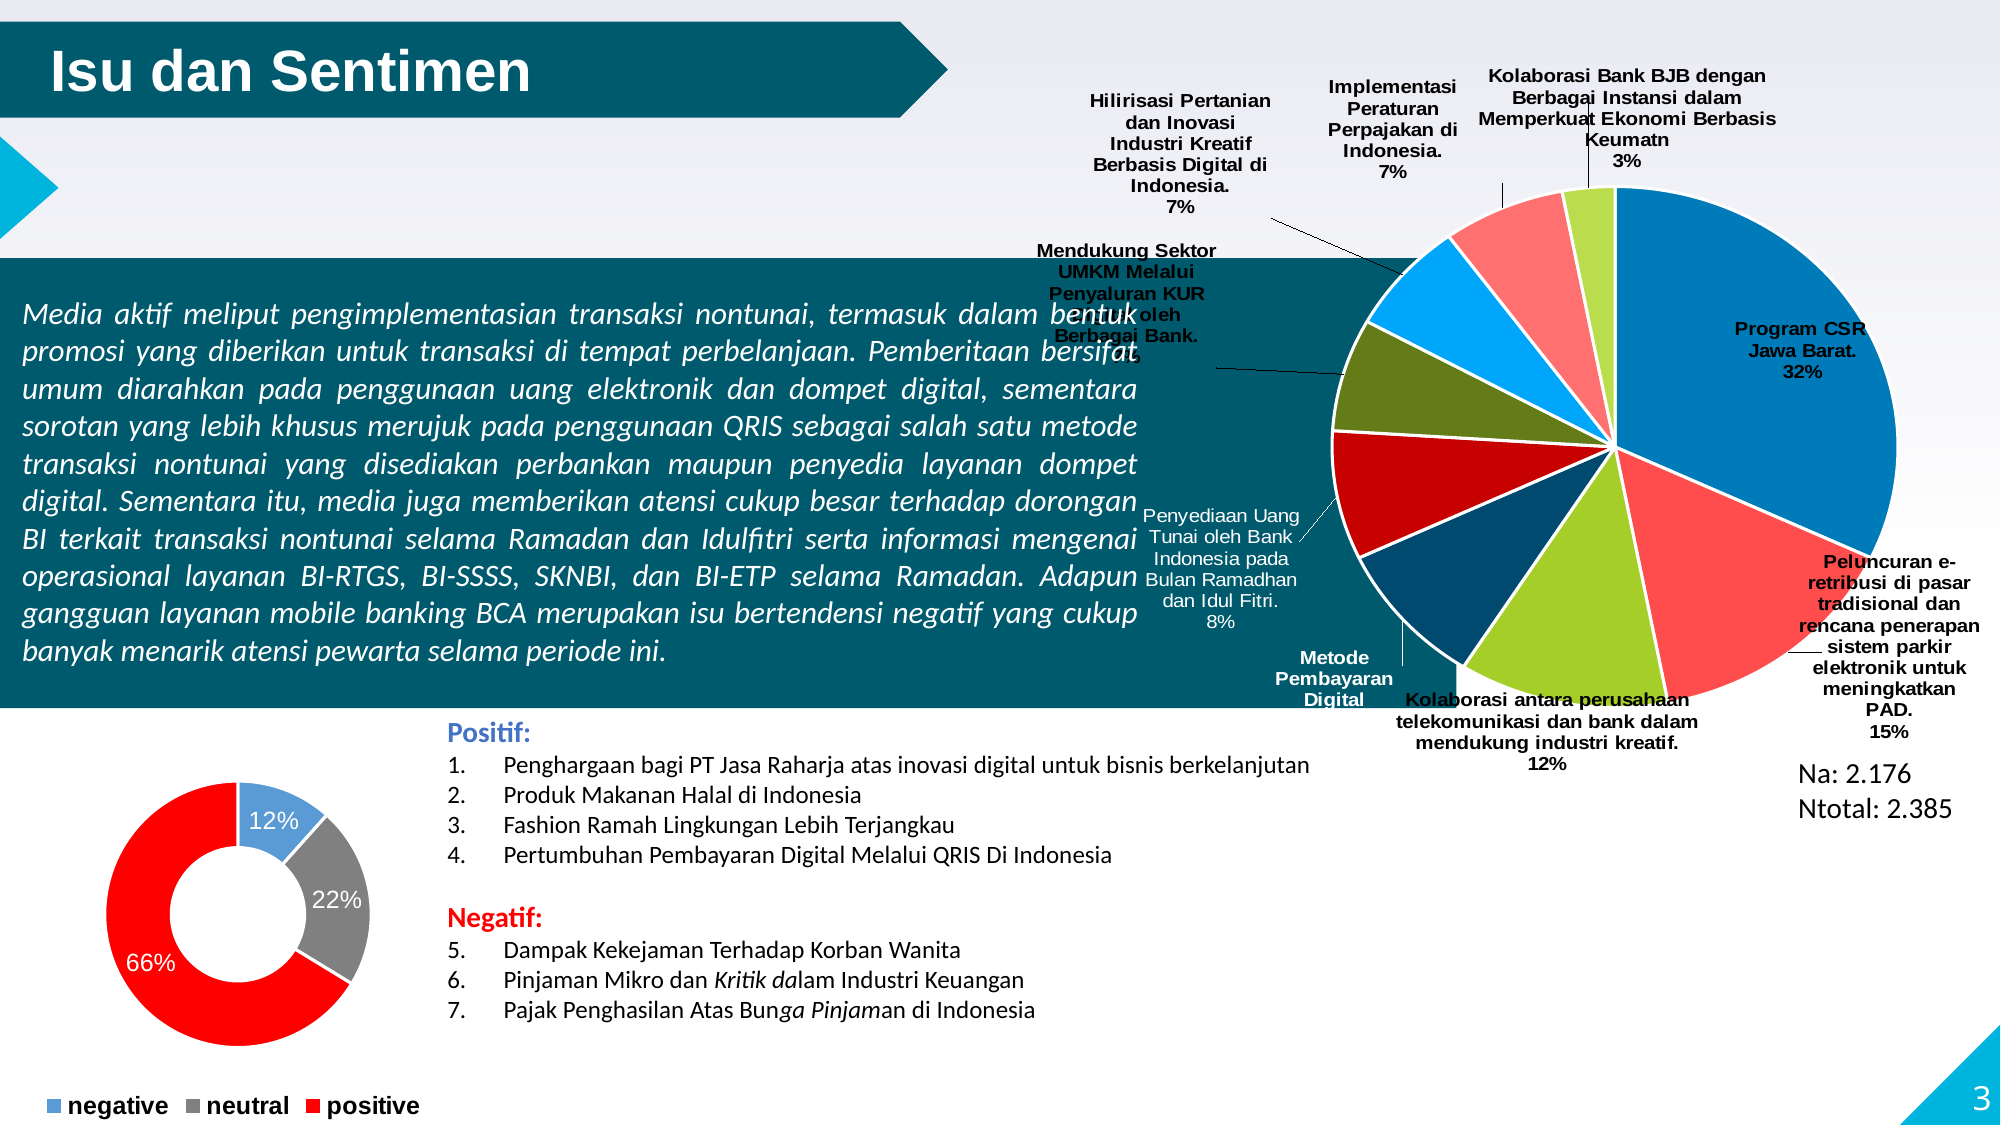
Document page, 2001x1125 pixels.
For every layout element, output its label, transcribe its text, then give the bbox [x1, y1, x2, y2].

text_box Isu dan Sentimen [35, 25, 682, 111]
text_box Positif: Penghargaan bagi PT Jasa Raharja atas inovasi digital untuk bisnis berkelanjutan Produk Makanan Halal di Indonesia Fashion Ramah Lingkungan Lebih Terjangkau Pertumbuhan Pembayaran Digital Melalui QRIS Di Indonesia Negatif: Dampak Kekejaman Terhadap Korban Wanita Pinjaman Mikro dan Kritik dalam Industri Keuangan Pajak Penghasilan Atas Bunga Pinjaman di Indonesia [432, 706, 1708, 1121]
chart [0, 757, 468, 1125]
text_box [0, 19, 950, 120]
text_box [0, 256, 976, 710]
chart [981, 65, 1999, 851]
slide_number 3 [1891, 1014, 1992, 1117]
text_box Media aktif meliput pengimplementasian transaksi nontunai, termasuk dalam bentuk promosi yang diberikan untuk transaksi di tempat perbelanjaan. Pemberitaan bersifat umum diarahkan pada penggunaan uang elektronik dan dompet digital, sementara sorotan yang lebih khusus merujuk pada penggunaan QRIS sebagai salah satu metode transaksi nontunai yang disediakan perbankan maupun penyedia layanan dompet digital. Sementara itu, media juga memberikan atensi cukup besar terhadap dorongan BI terkait transaksi nontunai selama Ramadan dan Idulfitri serta informasi mengenai operasional layanan BI-RTGS, BI-SSSS, SKNBI, dan BI-ETP selama Ramadan. Adapun gangguan layanan mobile banking BCA merupakan isu bertendensi negatif yang cukup banyak menarik atensi pewarta selama periode ini. [7, 285, 976, 676]
